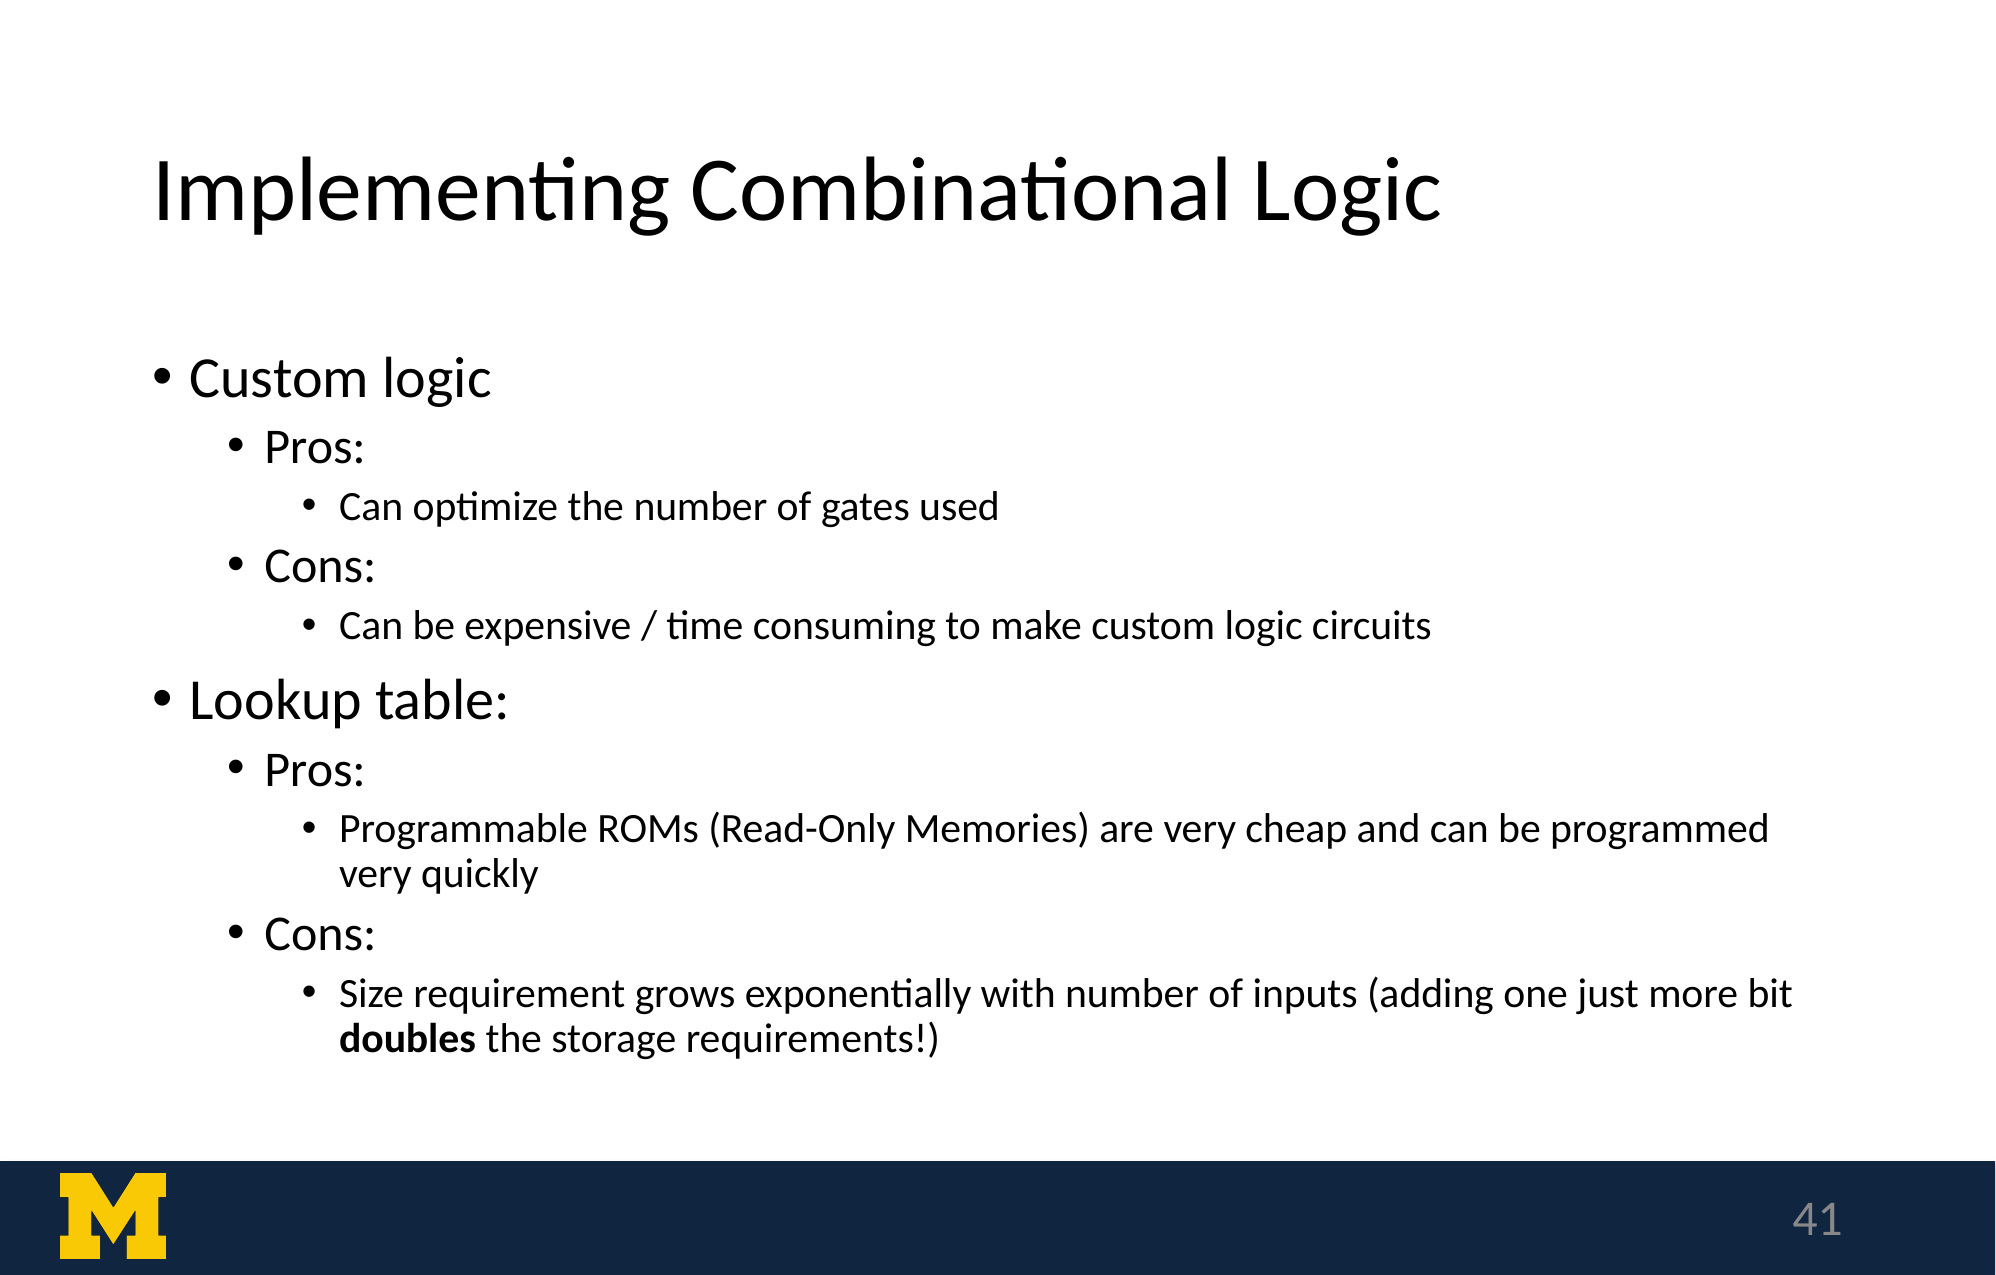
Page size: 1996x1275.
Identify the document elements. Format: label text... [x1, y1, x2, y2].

slide_number ‹#› [1408, 1181, 1858, 1250]
picture [60, 1173, 166, 1259]
list Custom logic Pros: Can optimize the number of gates used Cons: Can be expensive / time consuming to make custom logic circuits Lookup table: Pros: Programmable ROMs (Read-Only Memories) are very cheap and can be programmed very quickly Cons: Size requirement grows exponentially with number of inputs (adding one just more bit doubles the storage requirements!) [137, 339, 1858, 1149]
title Implementing Combinational Logic [137, 67, 1858, 315]
